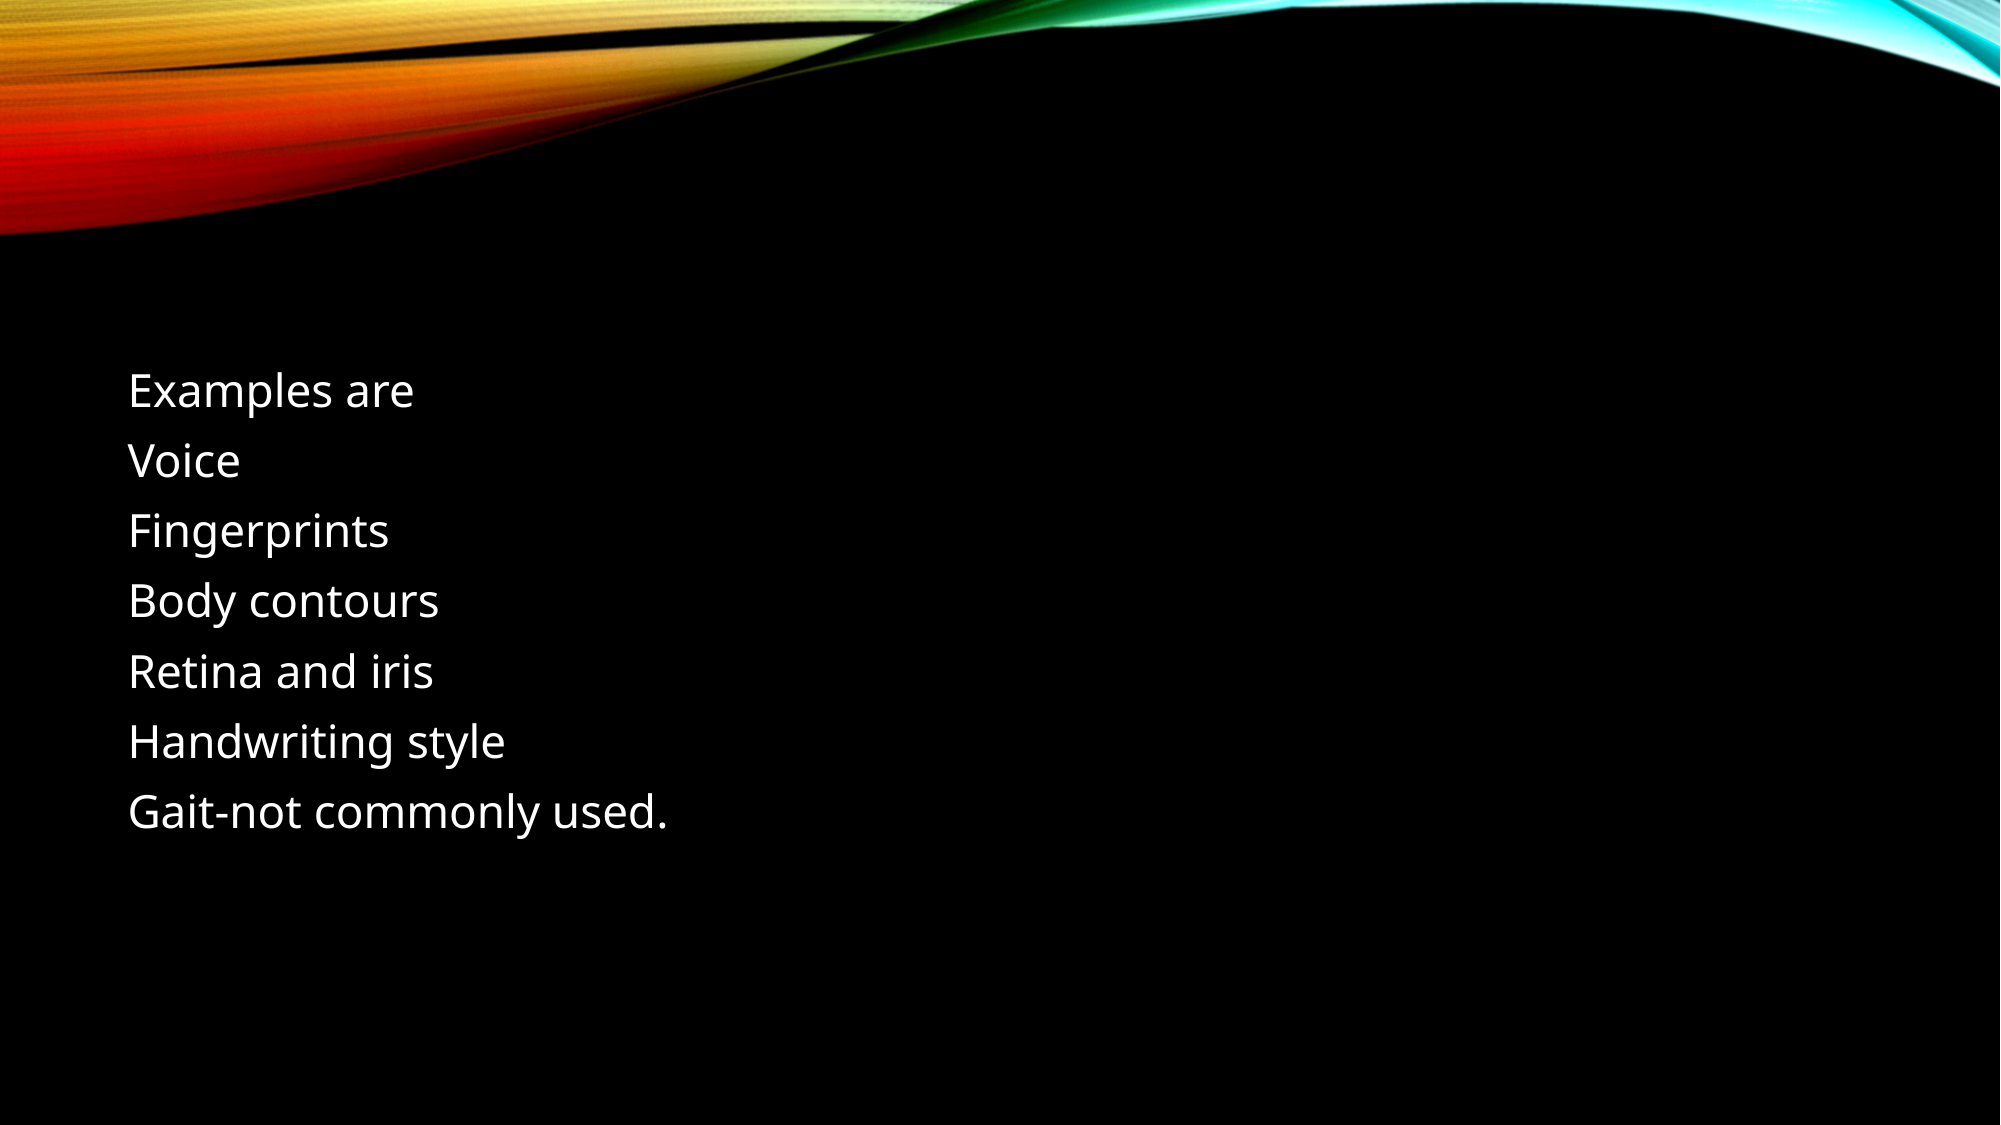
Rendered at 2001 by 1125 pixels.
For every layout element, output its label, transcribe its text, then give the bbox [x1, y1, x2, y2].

list Examples are Voice Fingerprints Body contours Retina and iris Handwriting style Gait-not commonly used. [112, 360, 1888, 1021]
picture [0, 0, 2000, 237]
